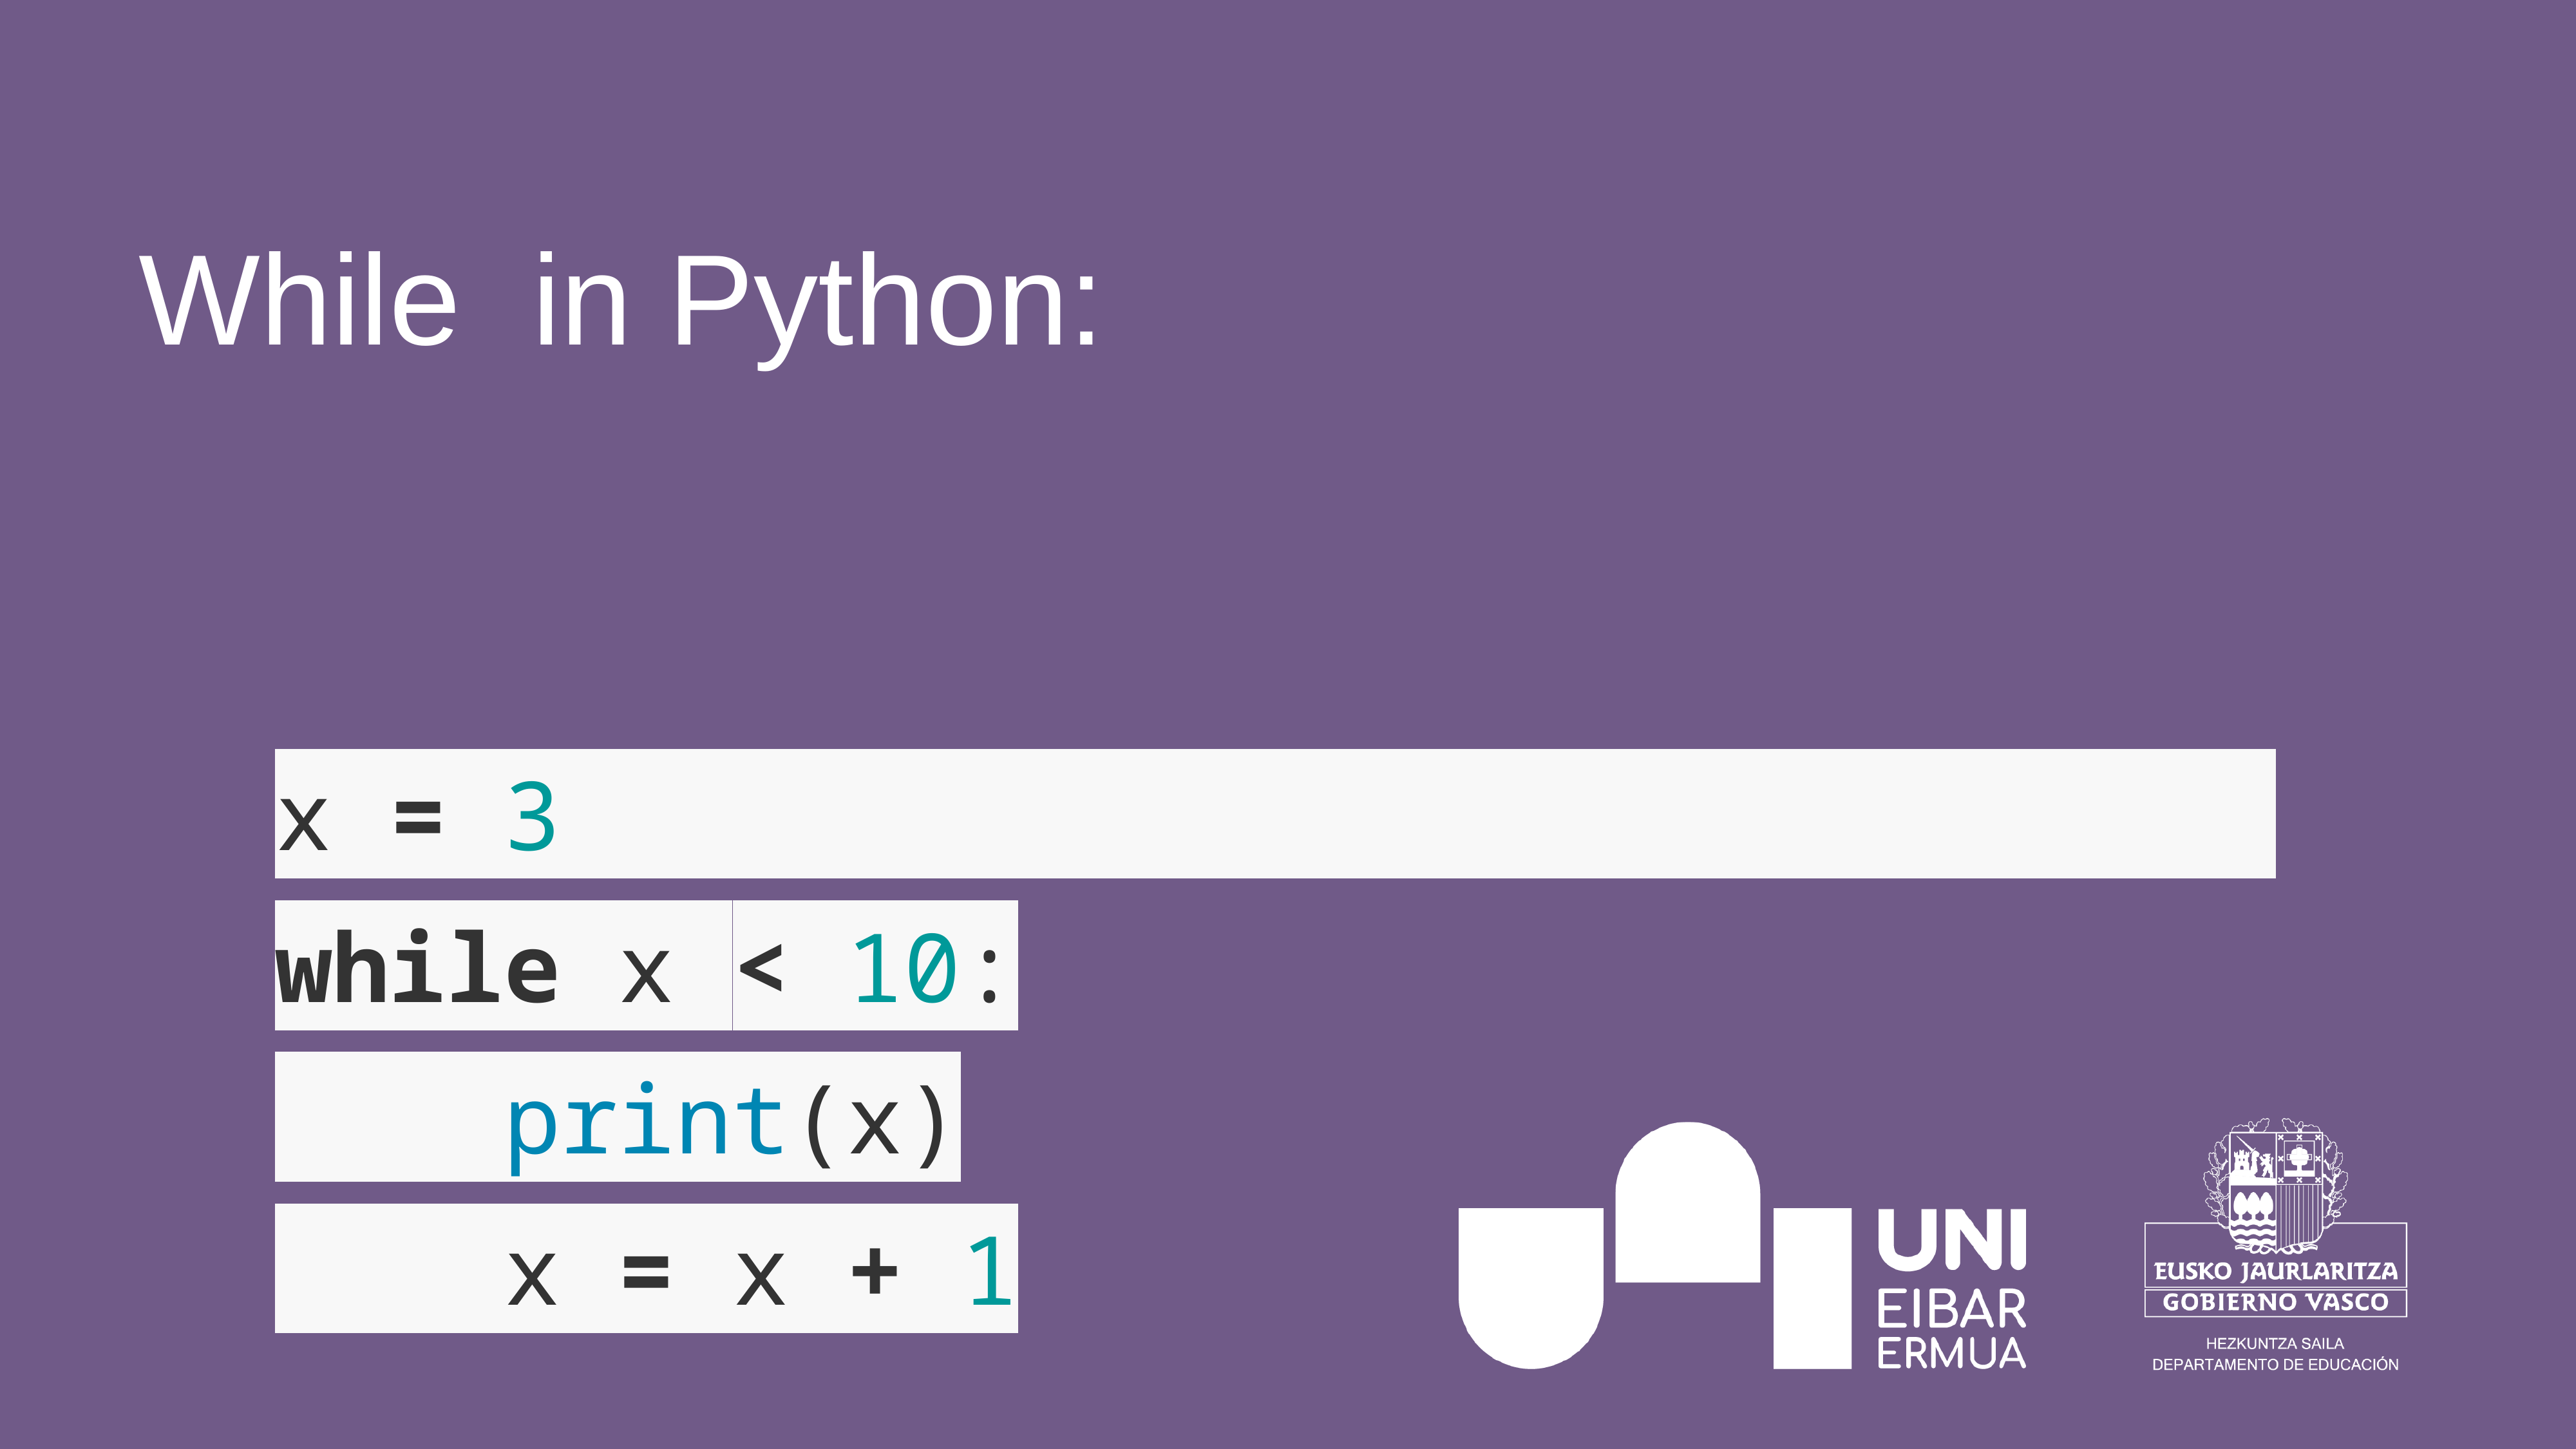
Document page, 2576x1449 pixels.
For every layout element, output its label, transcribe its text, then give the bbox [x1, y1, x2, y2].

text_box [0, 0, 2576, 1449]
picture [1388, 1087, 2096, 1405]
text_box While in Python: [90, 118, 2551, 488]
picture [2138, 1108, 2414, 1384]
text_box x = 3 while x < 10: print(x) x = x + 1 [139, 443, 2414, 1338]
